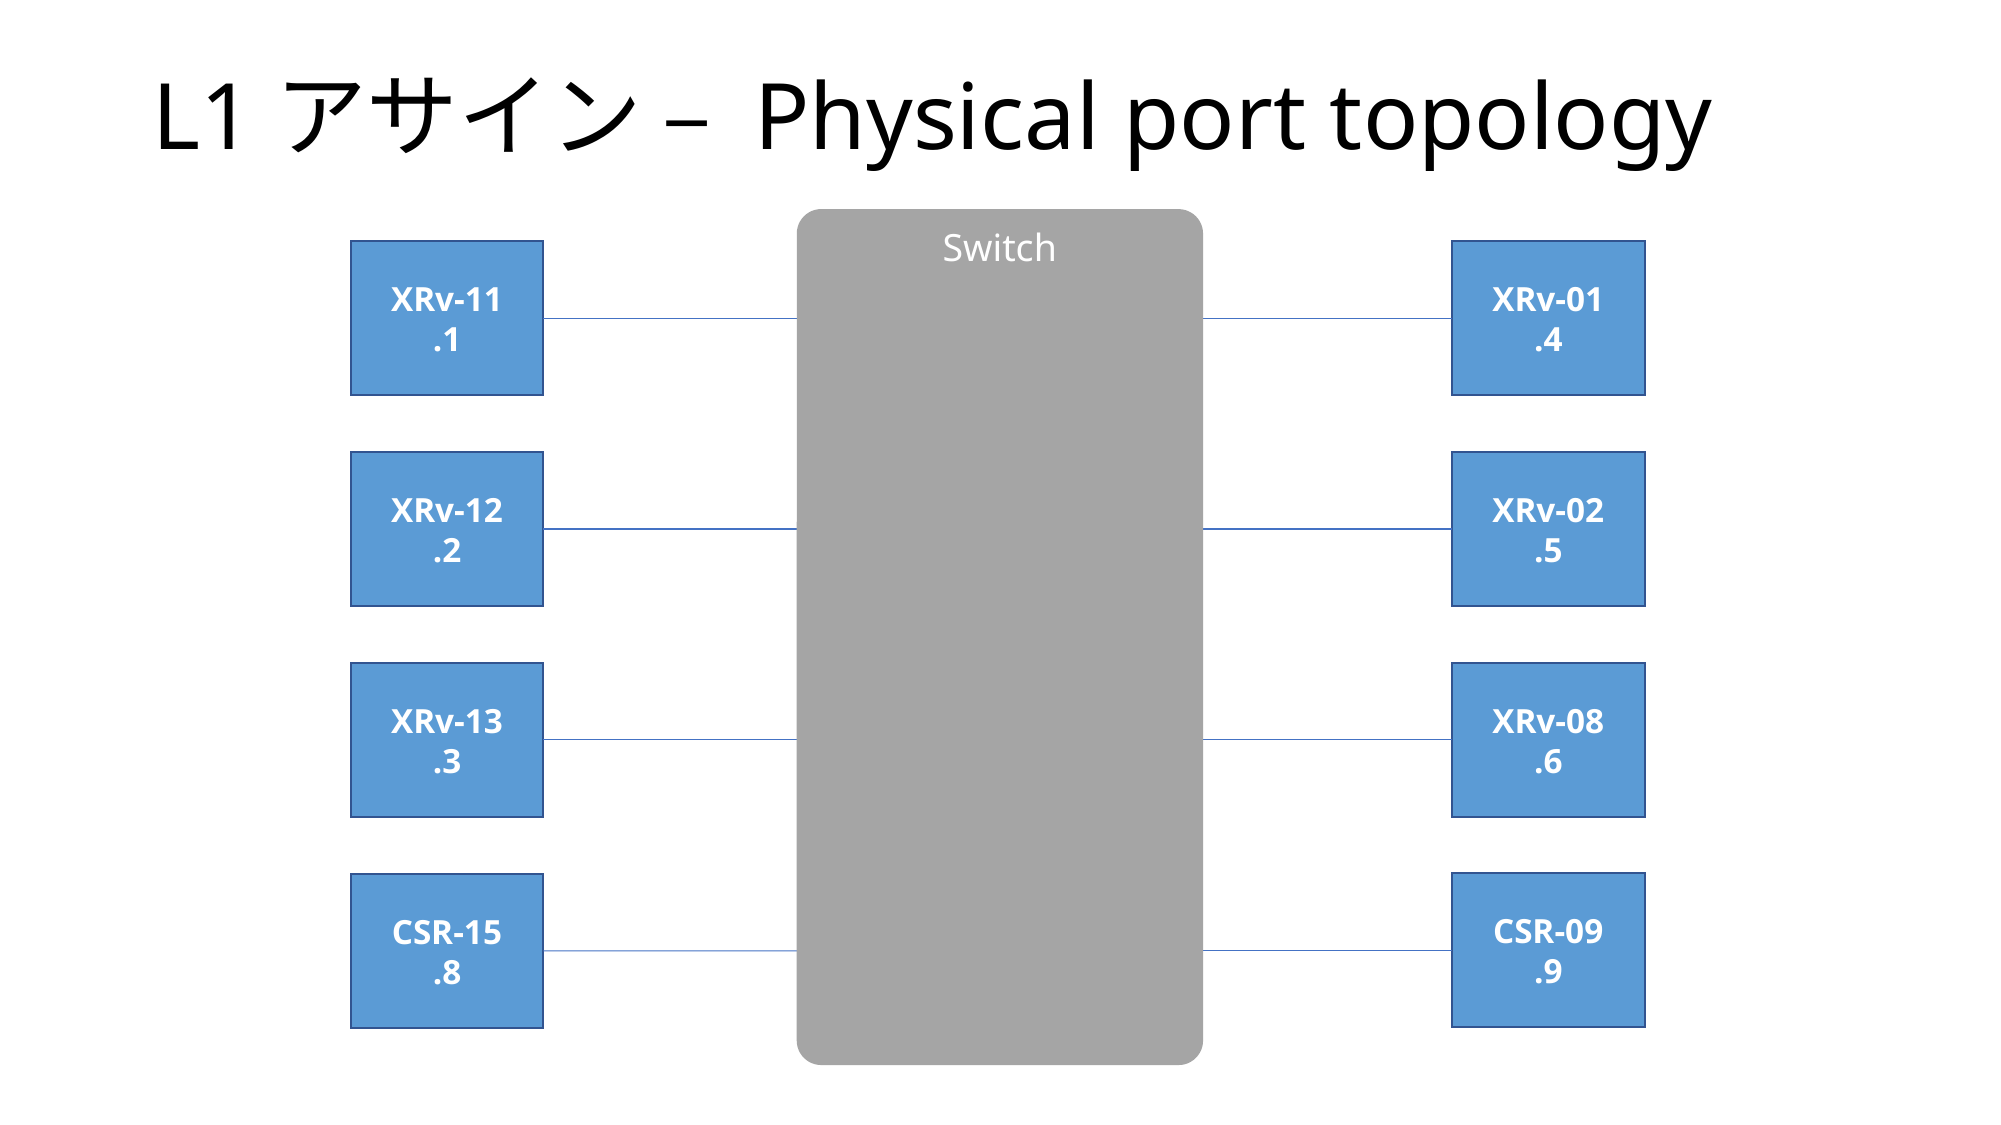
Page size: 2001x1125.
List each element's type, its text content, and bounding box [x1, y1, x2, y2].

text_box XRv-02 .5 [1451, 451, 1646, 607]
text_box CSR-15 .8 [350, 873, 544, 1029]
text_box XRv-11 .1 [350, 240, 544, 396]
text_box XRv-01 .4 [1451, 240, 1646, 396]
text_box XRv-13 .3 [350, 662, 544, 818]
text_box CSR-09 .9 [1451, 872, 1646, 1028]
text_box XRv-12 .2 [350, 451, 544, 607]
text_box Switch [795, 208, 1205, 1067]
text_box XRv-08 .6 [1451, 662, 1646, 818]
title L1アサイン – Physical port topology [137, 59, 1863, 180]
